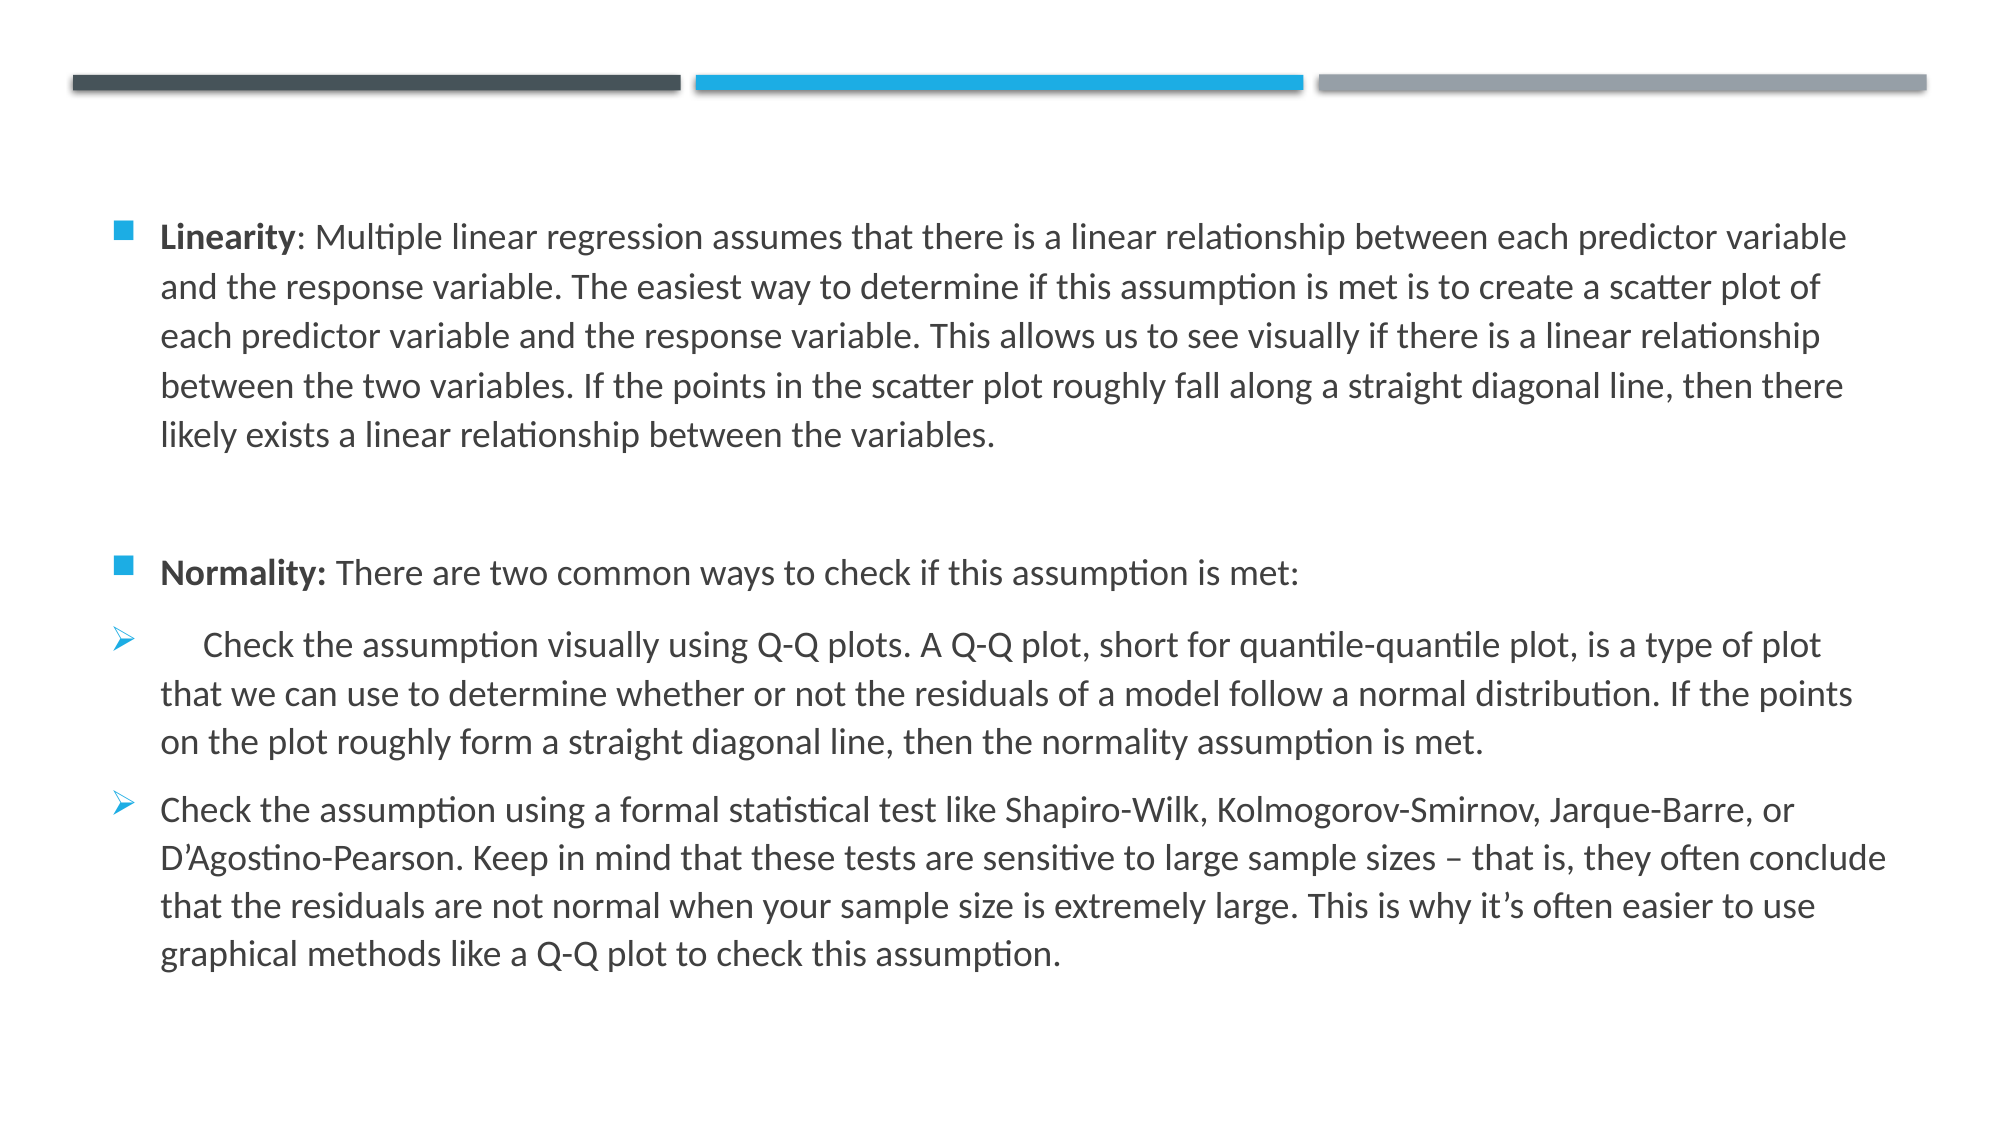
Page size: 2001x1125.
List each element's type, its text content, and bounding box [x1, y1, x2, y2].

list Linearity: Multiple linear regression assumes that there is a linear relationship between each predictor variable and the response variable. The easiest way to determine if this assumption is met is to create a scatter plot of each predictor variable and the response variable. This allows us to see visually if there is a linear relationship between the two variables. If the points in the scatter plot roughly fall along a straight diagonal line, then there likely exists a linear relationship between the variables. Normality: There are two common ways to check if this assumption is met: Check the assumption visually using Q-Q plots. A Q-Q plot, short for quantile-quantile plot, is a type of plot that we can use to determine whether or not the residuals of a model follow a normal distribution. If the points on the plot roughly form a straight diagonal line, then the normality assumption is met. Check the assumption using a formal statistical test like Shapiro-Wilk, Kolmogorov-Smirnov, Jarque-Barre, or D’Agostino-Pearson. Keep in mind that these tests are sensitive to large sample sizes – that is, they often conclude that the residuals are not normal when your sample size is extremely large. This is why it’s often easier to use graphical methods like a Q-Q plot to check this assumption. [95, 200, 1905, 1042]
